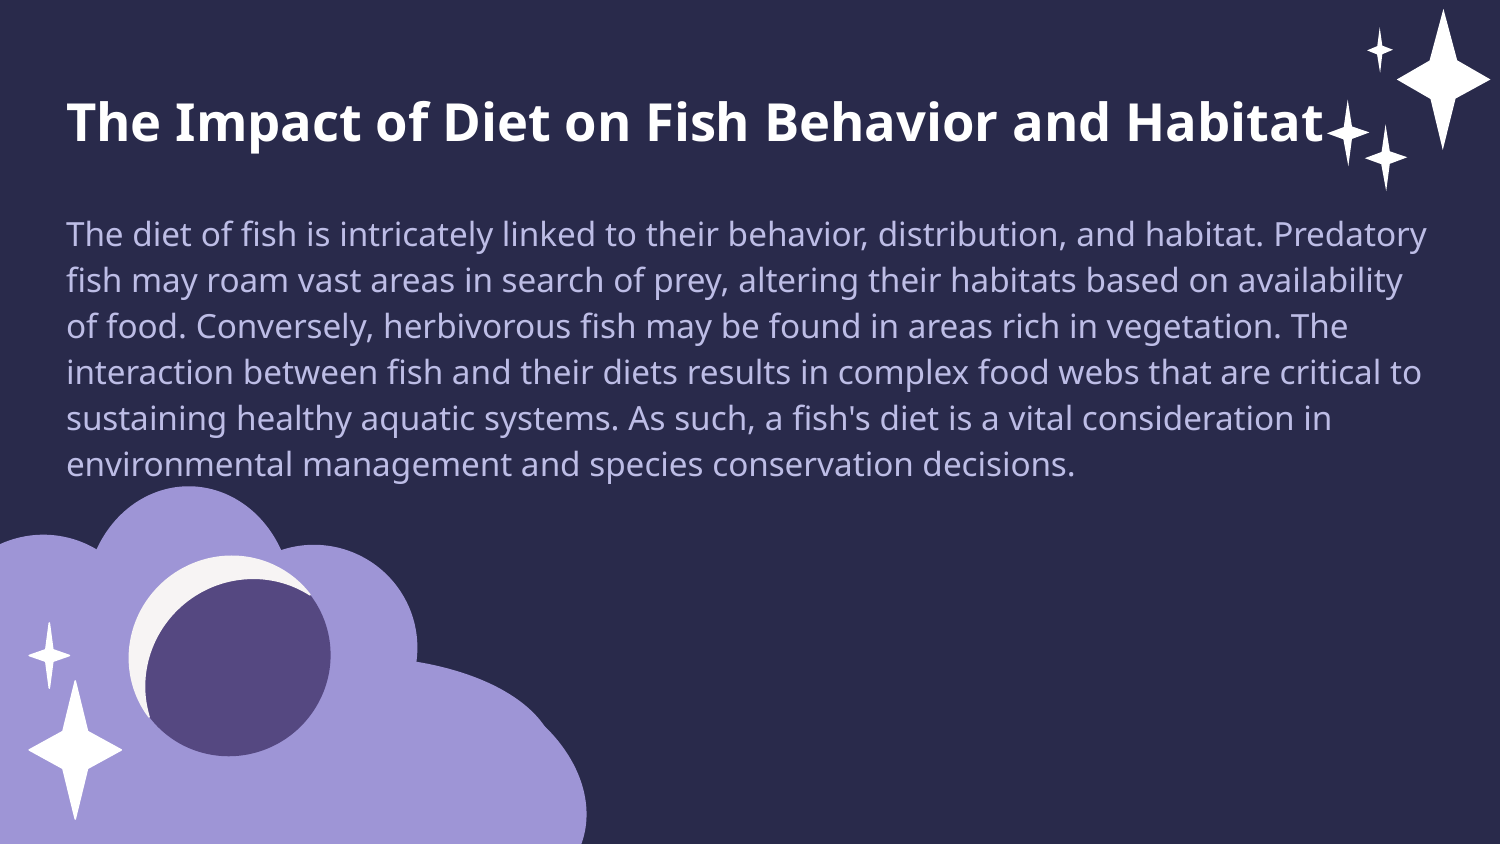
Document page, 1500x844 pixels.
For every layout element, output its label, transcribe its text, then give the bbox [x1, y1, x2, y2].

text_box The Impact of Diet on Fish Behavior and Habitat [51, 72, 1321, 167]
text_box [0, 486, 621, 844]
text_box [1326, 8, 1491, 192]
text_box The diet of fish is intricately linked to their behavior, distribution, and habitat. Predatory fish may roam vast areas in search of prey, altering their habitats based on availability of food. Conversely, herbivorous fish may be found in areas rich in vegetation. The interaction between fish and their diets results in complex food webs that are critical to sustaining healthy aquatic systems. As such, a fish's diet is a vital consideration in environmental management and species conservation decisions. [51, 192, 1449, 465]
